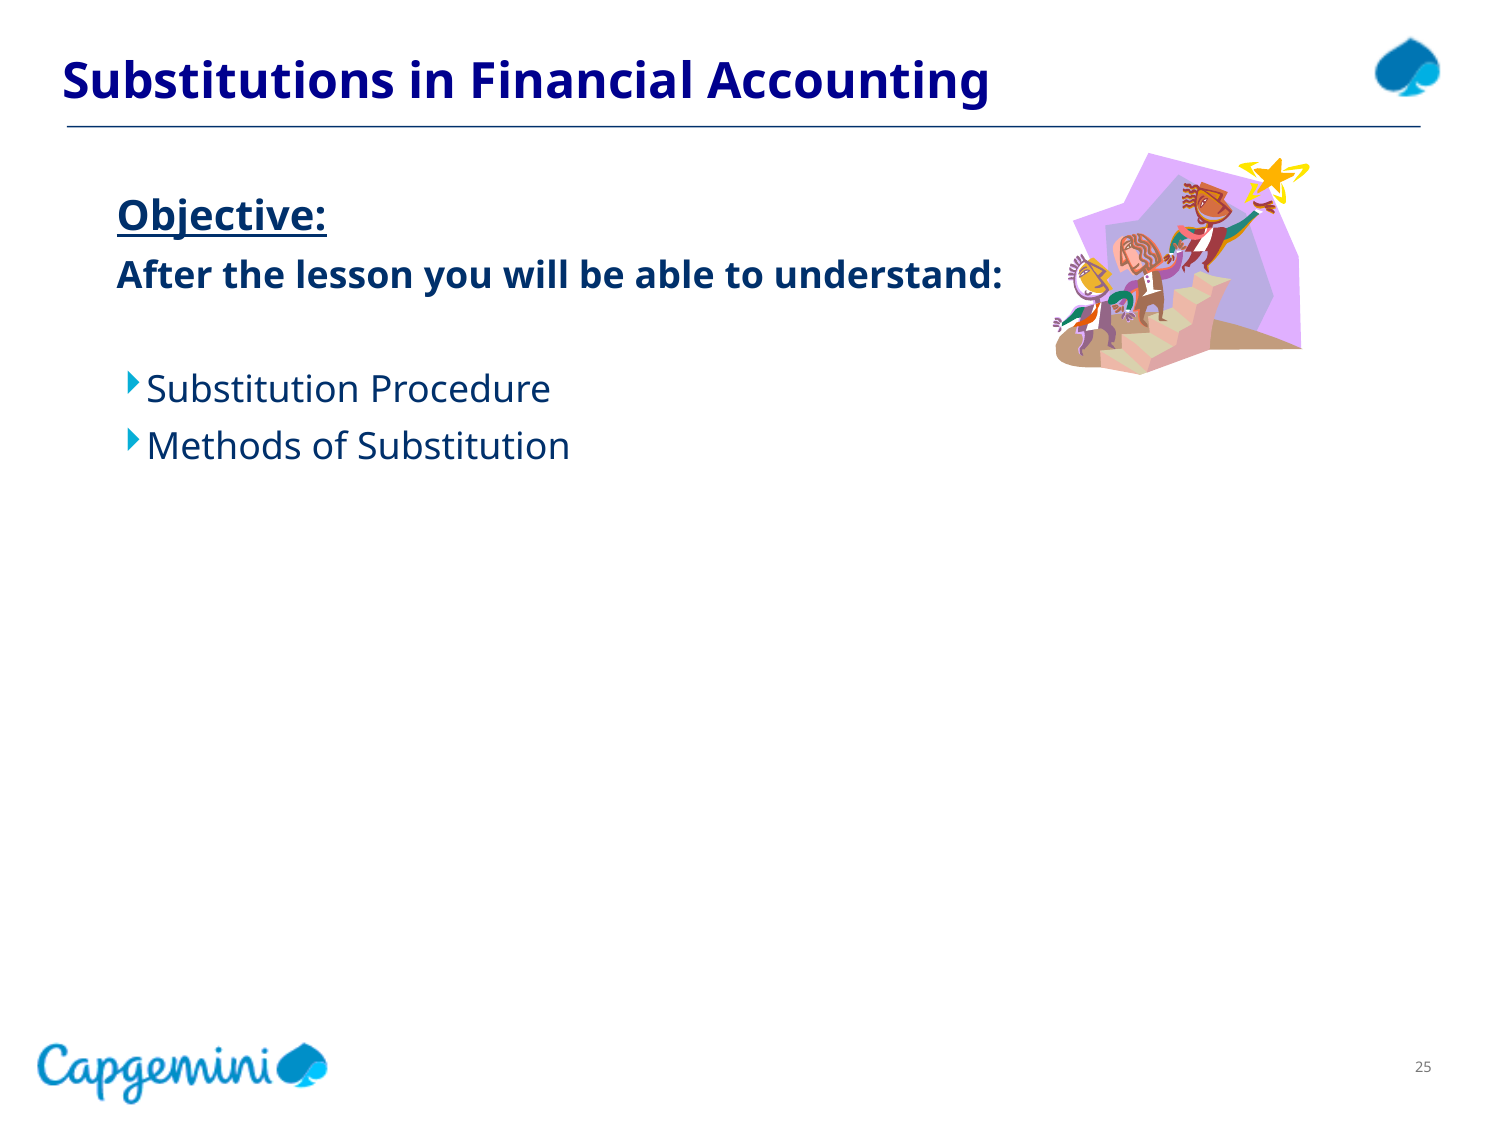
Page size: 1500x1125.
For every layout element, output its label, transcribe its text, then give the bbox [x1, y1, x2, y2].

picture [1049, 149, 1313, 378]
list Objective: After the lesson you will be able to understand: Substitution Procedure Methods of Substitution [101, 188, 1413, 988]
title Substitutions in Financial Accounting [32, 36, 1331, 127]
picture [1337, 11, 1464, 126]
picture [26, 1016, 365, 1124]
